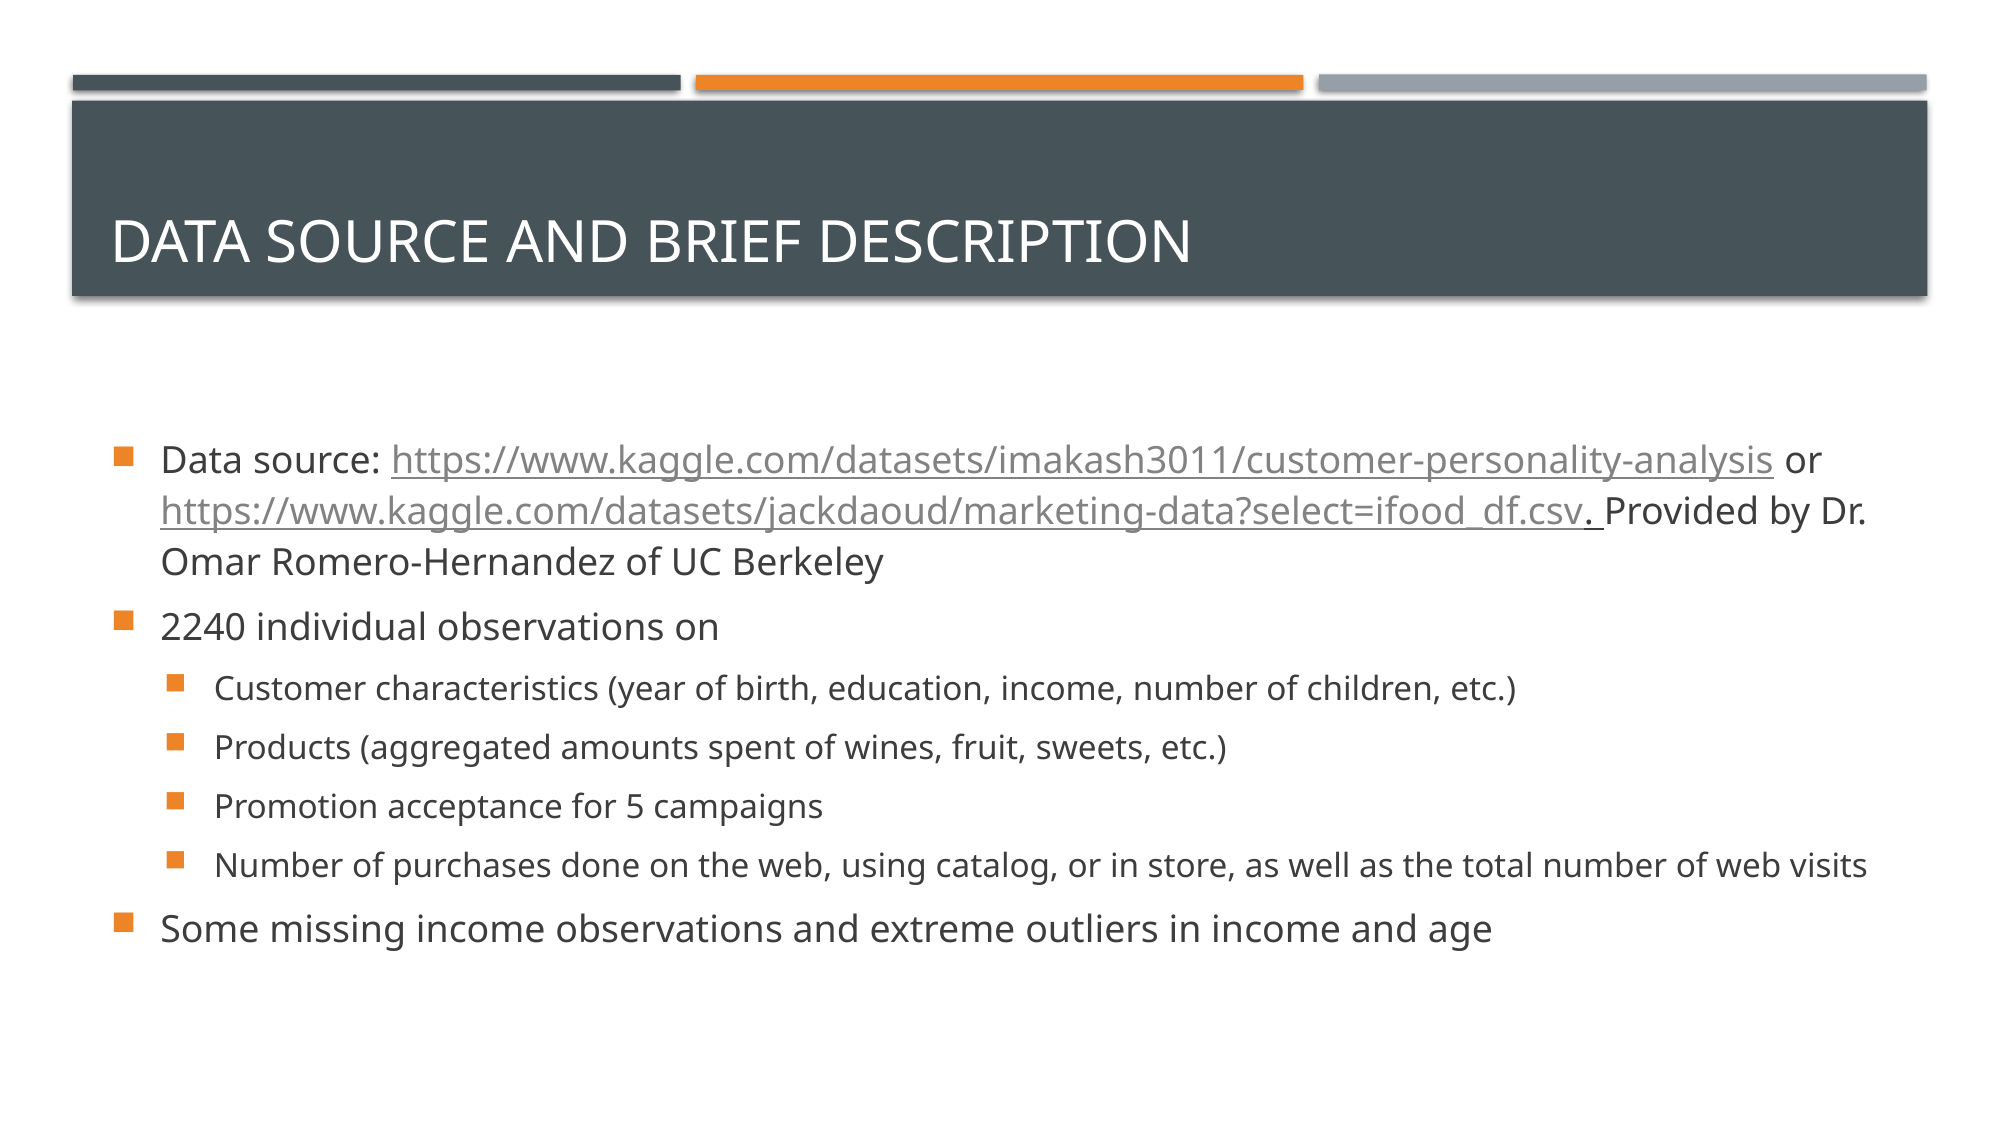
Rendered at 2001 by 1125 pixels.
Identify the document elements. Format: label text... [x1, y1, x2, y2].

title Data source and brief description [95, 115, 1905, 282]
list Data source: https://www.kaggle.com/datasets/imakash3011/customer-personality-analysis or https://www.kaggle.com/datasets/jackdaoud/marketing-data?select=ifood_df.csv. Provided by Dr. Omar Romero-Hernandez of UC Berkeley 2240 individual observations on Customer characteristics (year of birth, education, income, number of children, etc.) Products (aggregated amounts spent of wines, fruit, sweets, etc.) Promotion acceptance for 5 campaigns Number of purchases done on the web, using catalog, or in store, as well as the total number of web visits Some missing income observations and extreme outliers in income and age [95, 395, 1905, 1125]
